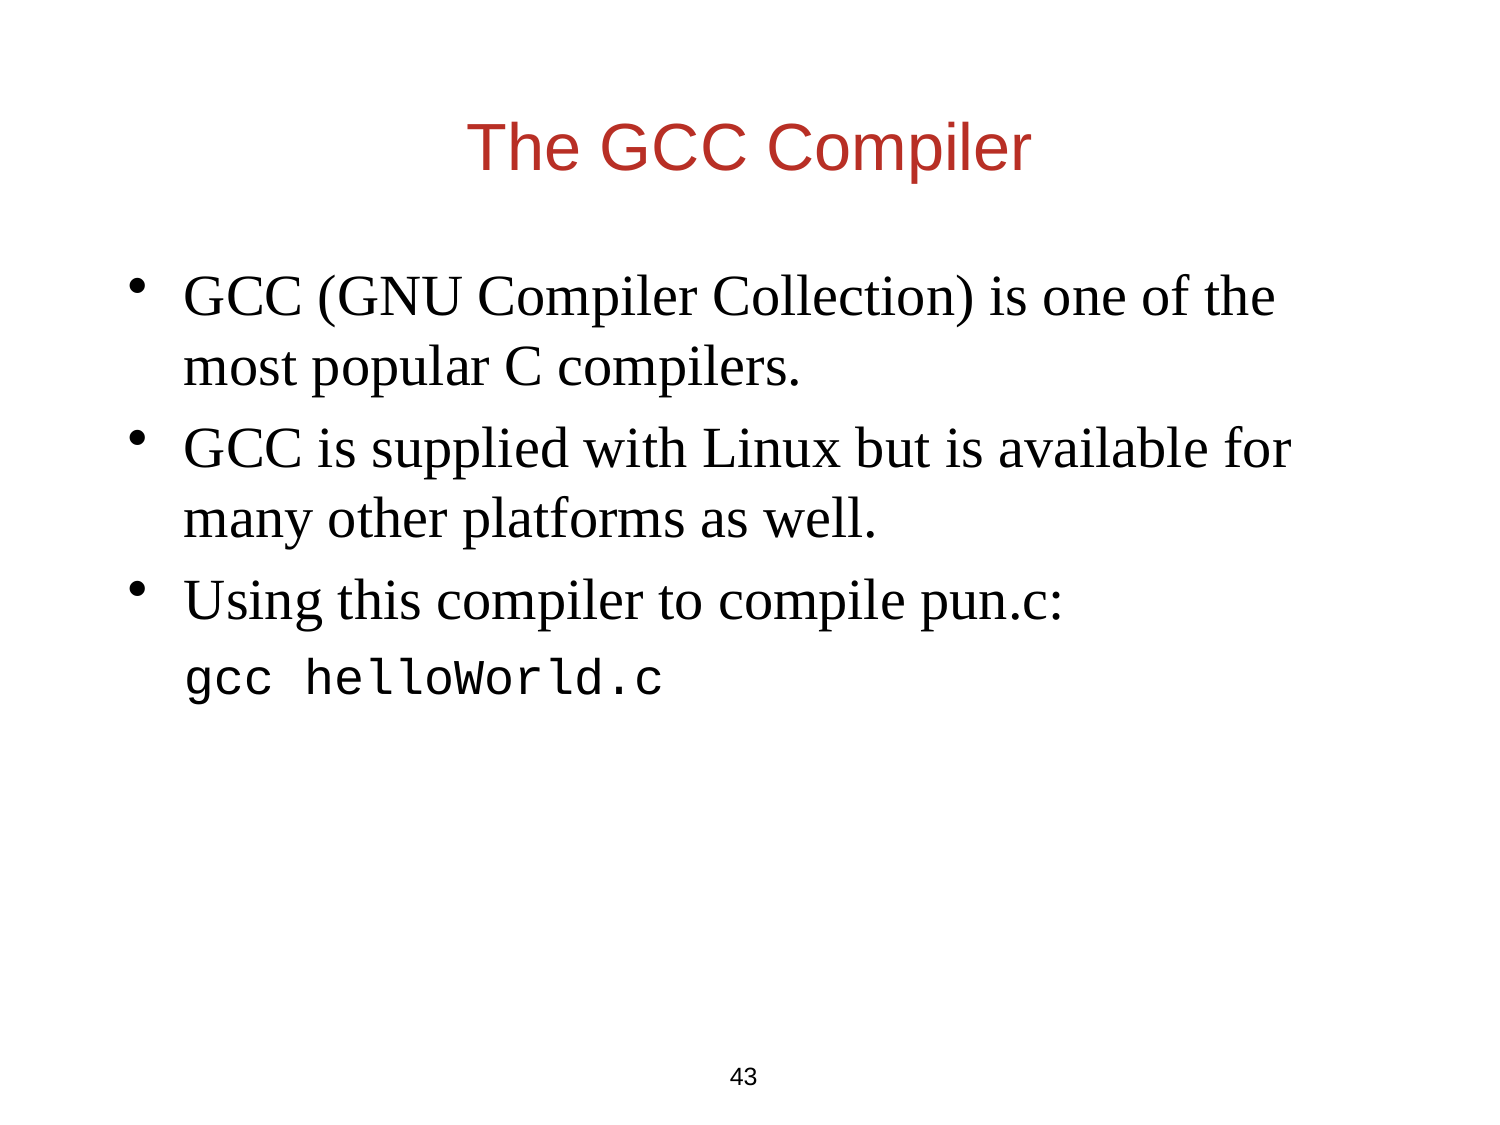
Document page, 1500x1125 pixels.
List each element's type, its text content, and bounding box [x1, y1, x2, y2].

list GCC (GNU Compiler Collection) is one of the most popular C compilers. GCC is supplied with Linux but is available for many other platforms as well. Using this compiler to compile pun.c: gcc helloWorld.c [112, 249, 1388, 1038]
slide_number 43 [687, 1049, 801, 1101]
title The GCC Compiler [112, 87, 1388, 200]
